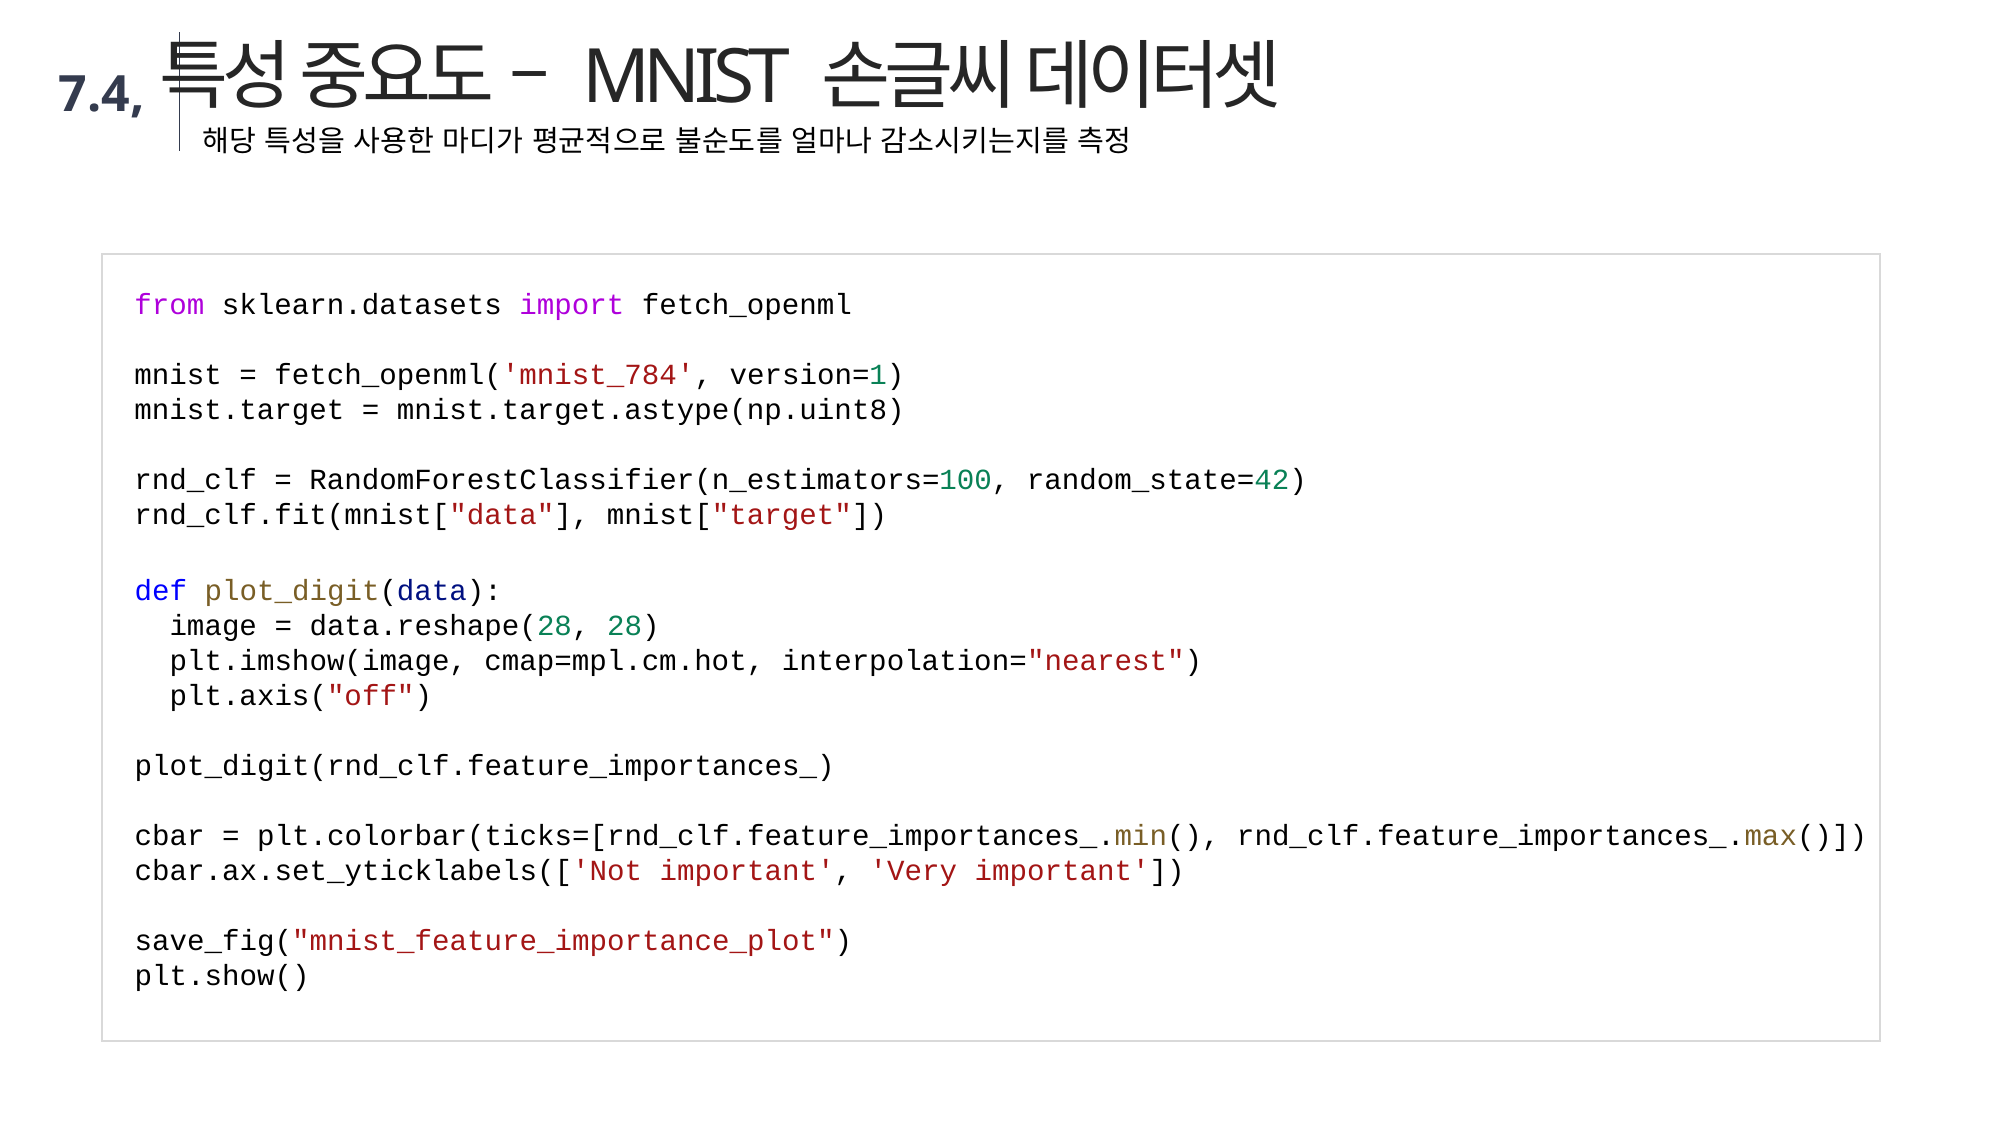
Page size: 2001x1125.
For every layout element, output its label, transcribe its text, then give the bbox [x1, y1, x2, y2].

text_box 특성 중요도 – MNIST 손글씨 데이터셋 [144, 20, 1297, 125]
text_box from sklearn.datasets import fetch_openml mnist = fetch_openml('mnist_784', version=1) mnist.target = mnist.target.astype(np.uint8) rnd_clf = RandomForestClassifier(n_estimators=100, random_state=42) rnd_clf.fit(mnist["data"], mnist["target"]) [119, 277, 1700, 538]
text_box def plot_digit(data): image = data.reshape(28, 28) plt.imshow(image, cmap=mpl.cm.hot, interpolation="nearest") plt.axis("off") plot_digit(rnd_clf.feature_importances_) cbar = plt.colorbar(ticks=[rnd_clf.feature_importances_.min(), rnd_clf.feature_importances_.max()]) cbar.ax.set_yticklabels(['Not important', 'Very important']) save_fig("mnist_feature_importance_plot") plt.show() [119, 564, 1914, 999]
text_box 해당 특성을 사용한 마디가 평균적으로 불순도를 얼마나 감소시키는지를 측정 [187, 125, 1147, 165]
text_box [101, 253, 1881, 1042]
text_box 7.4, [44, 53, 173, 129]
